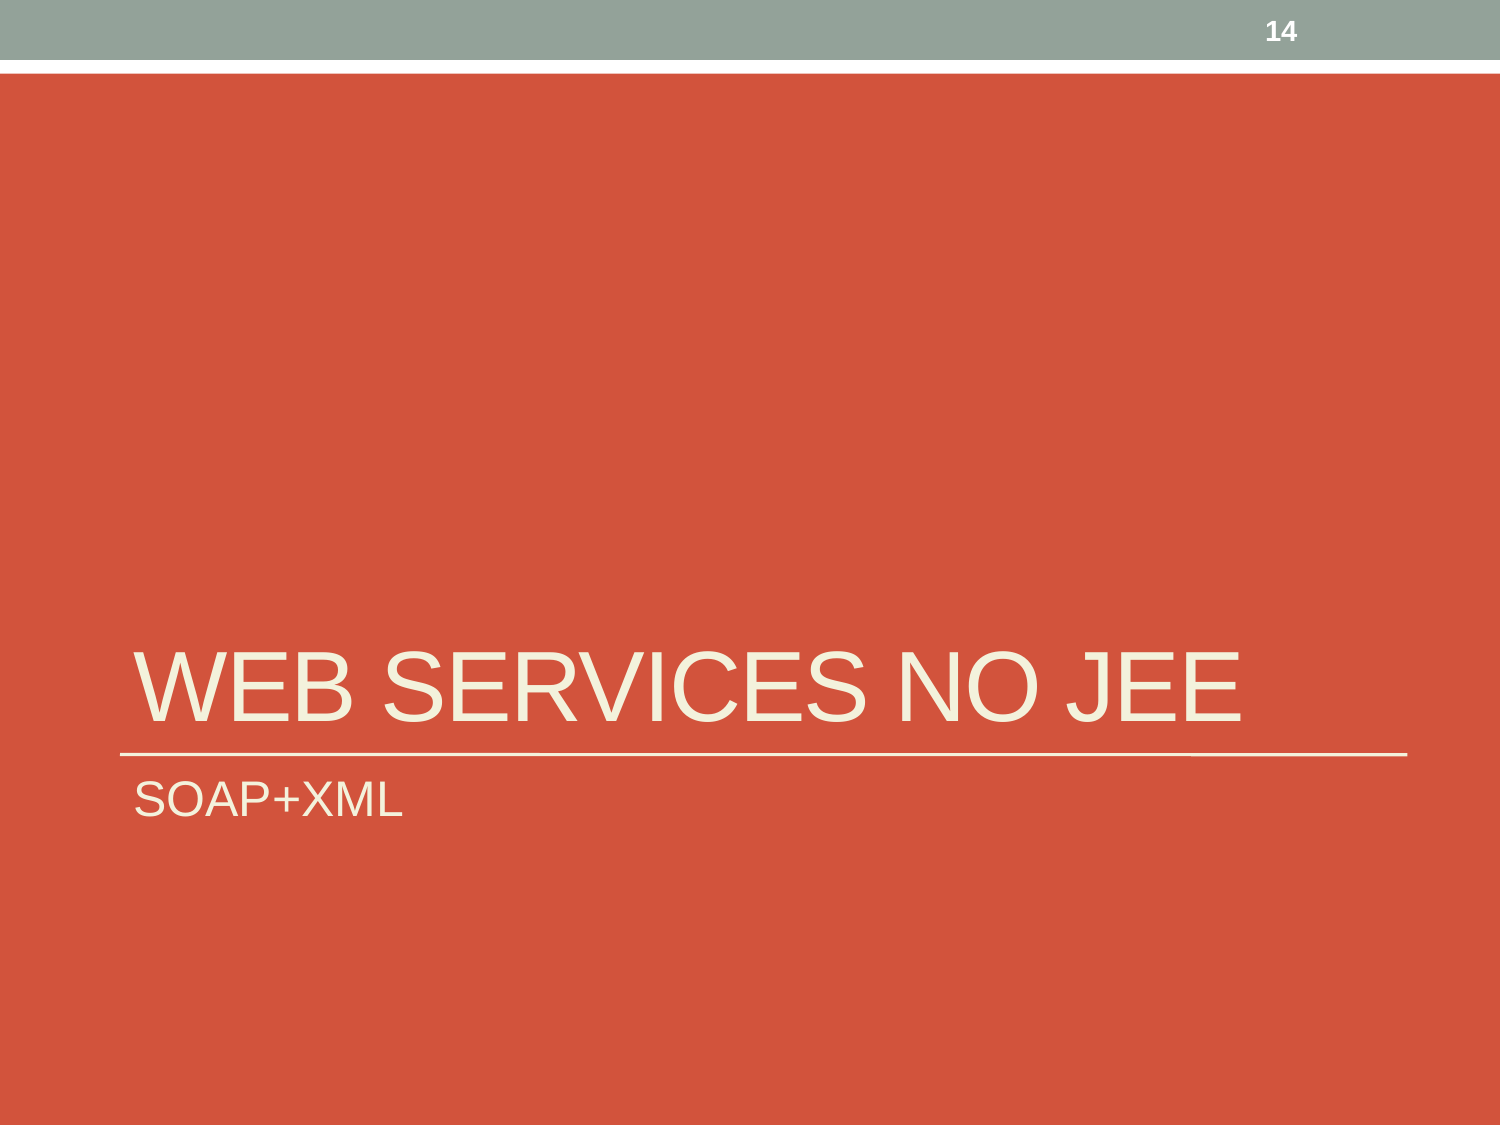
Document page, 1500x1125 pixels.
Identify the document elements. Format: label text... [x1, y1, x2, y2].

slide_number 14 [1250, 3, 1425, 57]
list SOAP+XML [118, 758, 1394, 1006]
title Web services no JEE [118, 387, 1394, 749]
